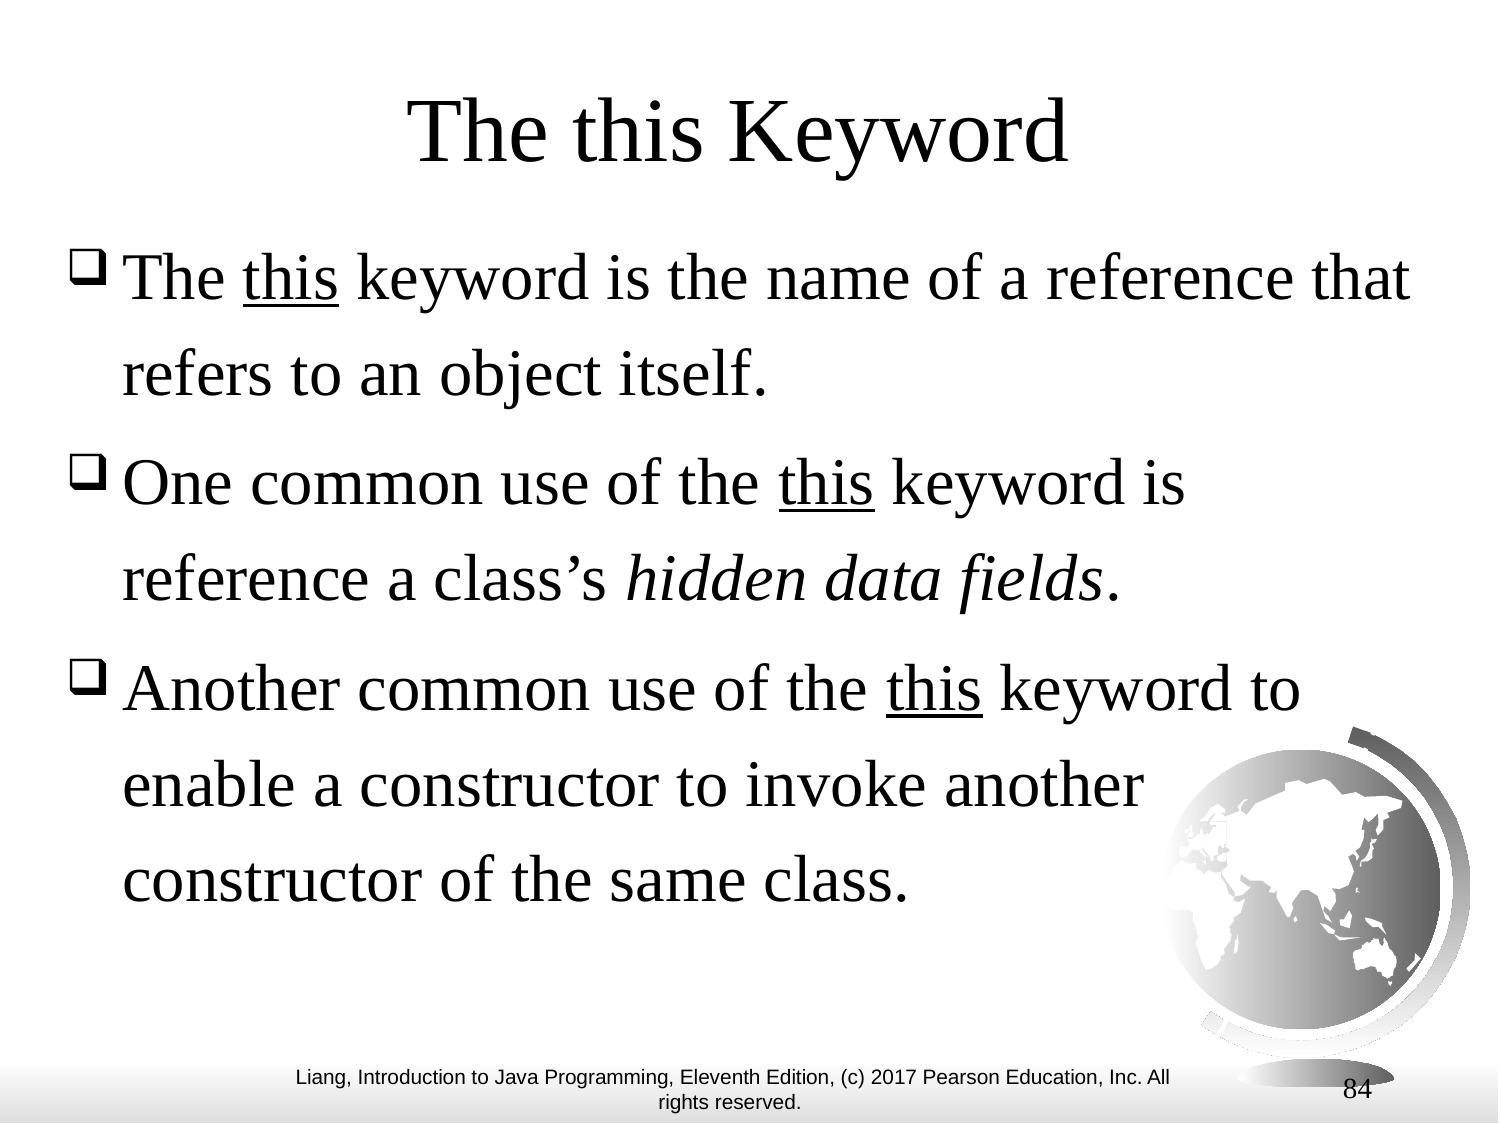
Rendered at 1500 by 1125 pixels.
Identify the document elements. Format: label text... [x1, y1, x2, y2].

list The this keyword is the name of a reference that refers to an object itself. One common use of the this keyword is reference a class’s hidden data fields. Another common use of the this keyword to enable a constructor to invoke another constructor of the same class. [50, 209, 1450, 1013]
slide_number 84 [1074, 1049, 1388, 1125]
title The this Keyword [112, 62, 1388, 188]
